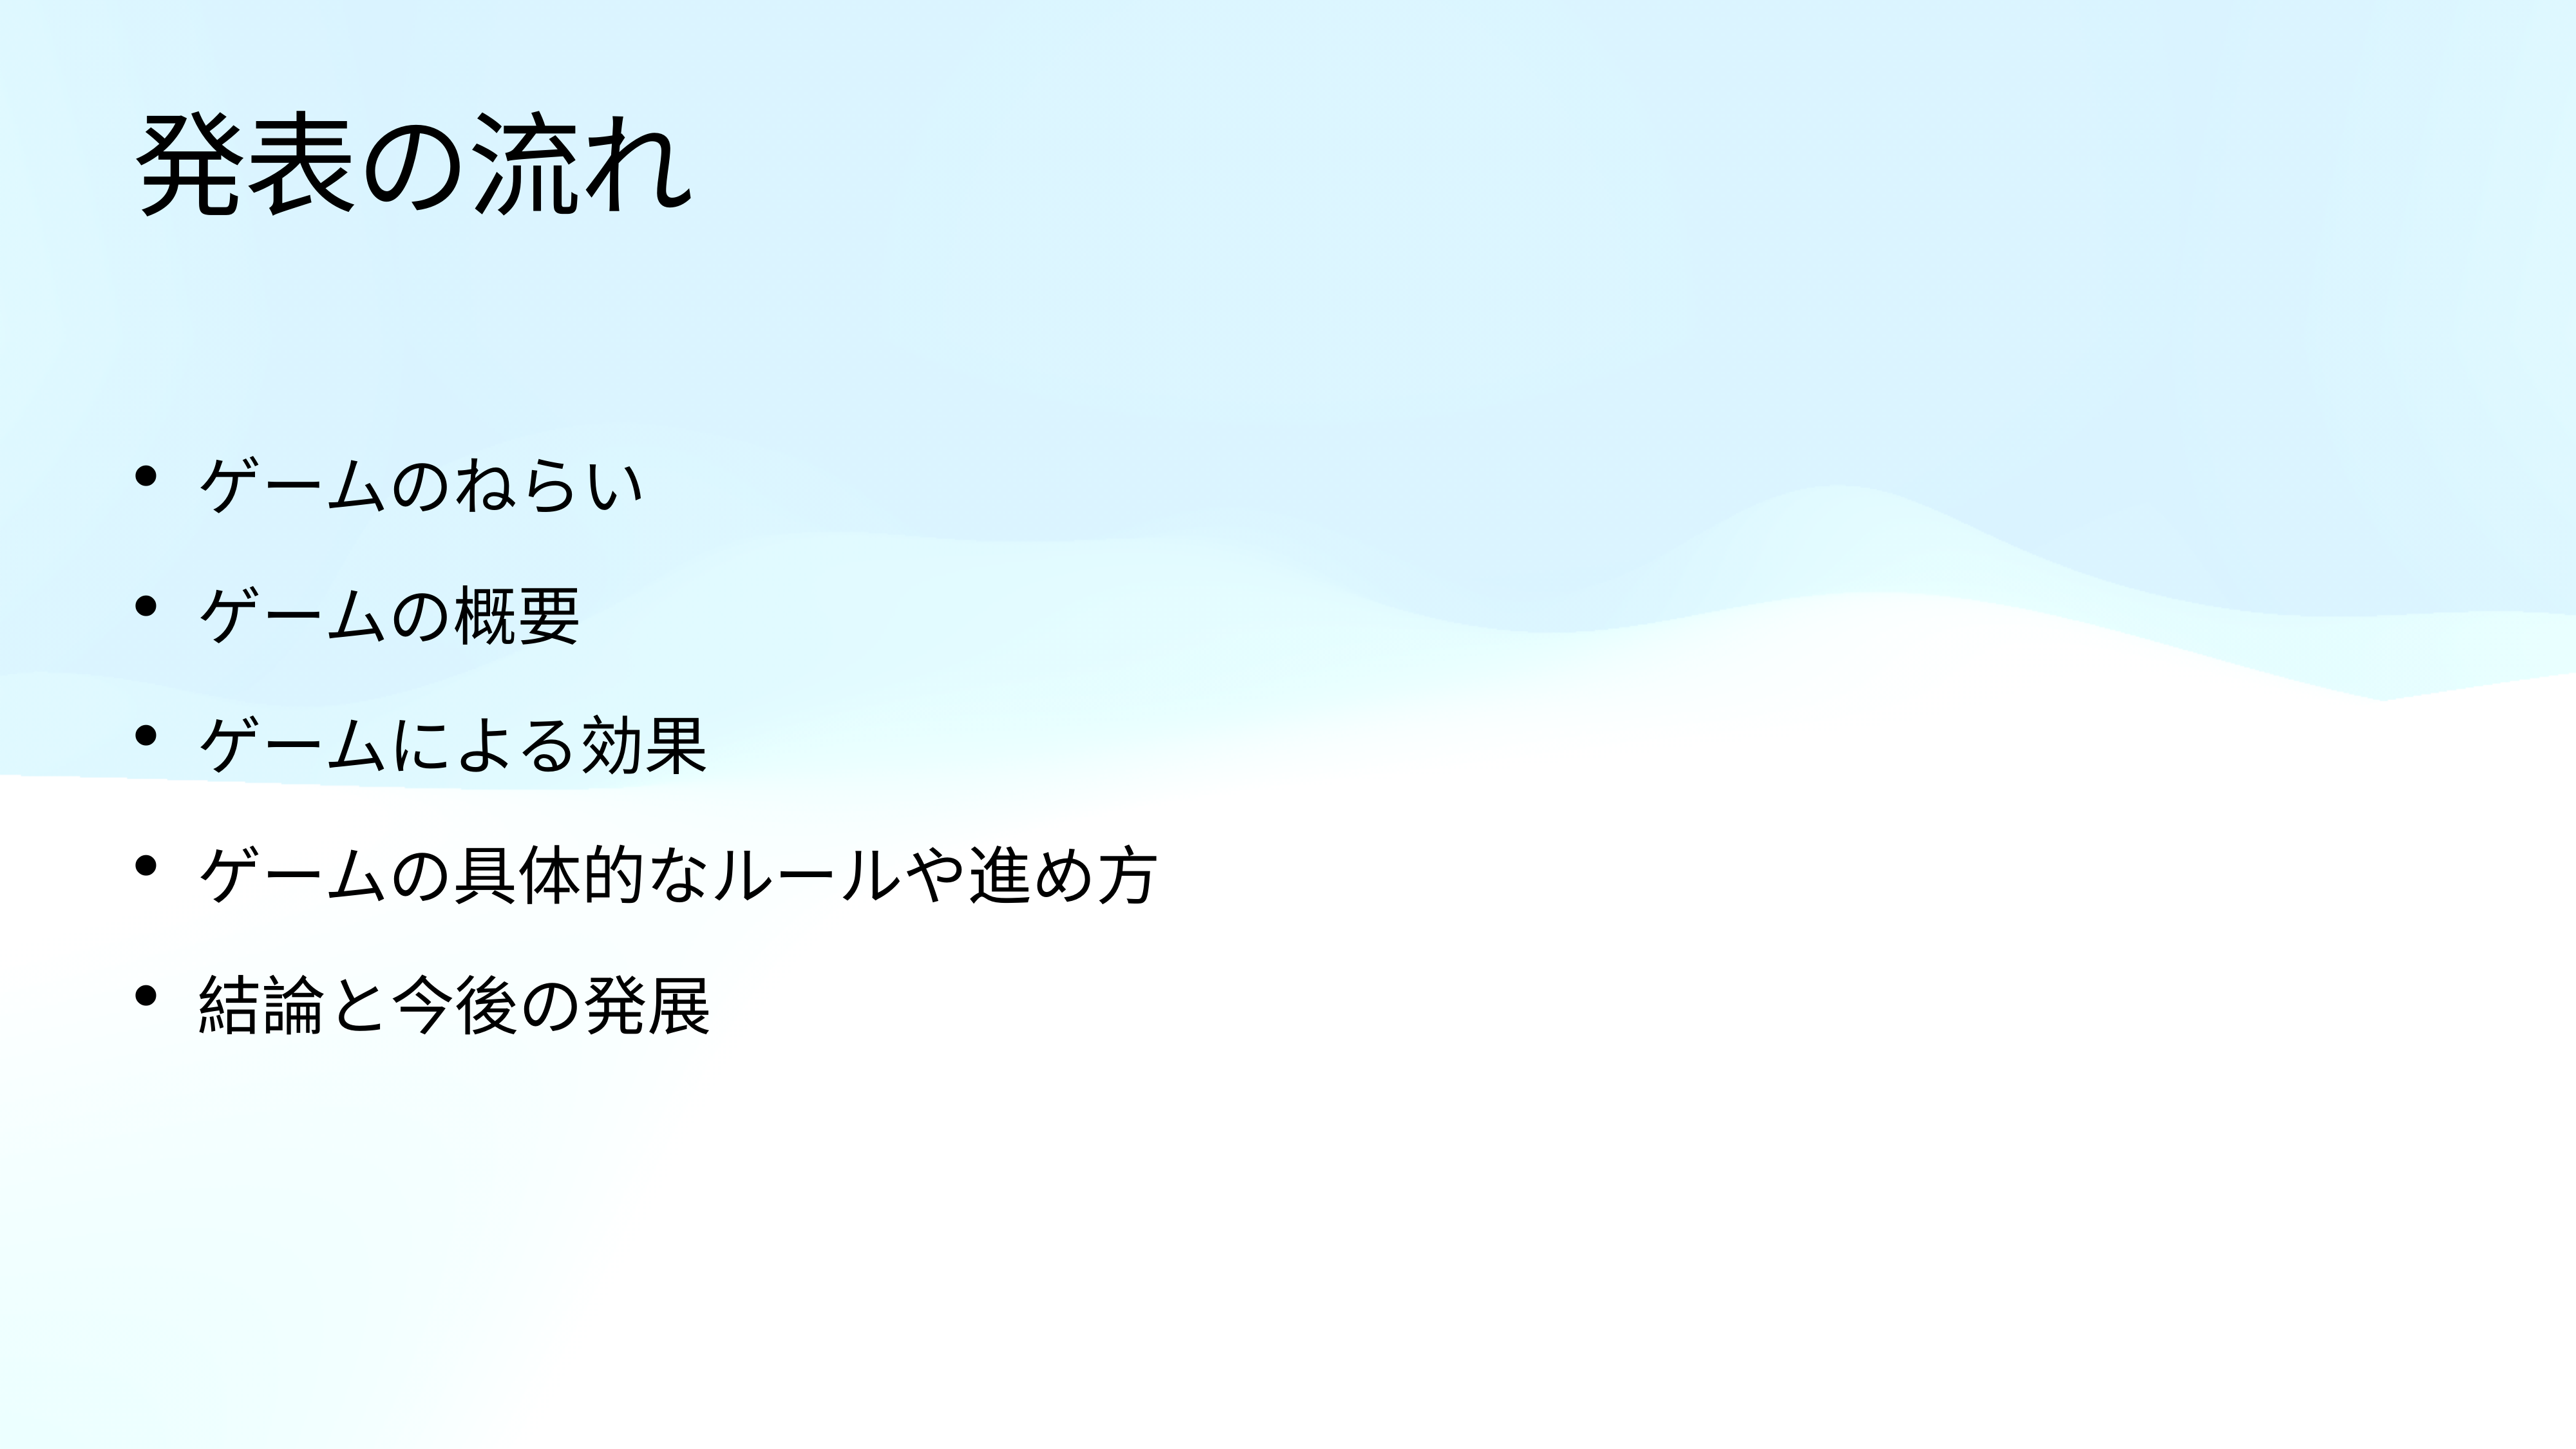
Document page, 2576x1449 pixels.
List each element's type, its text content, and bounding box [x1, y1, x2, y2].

title 発表の流れ [127, 113, 2449, 266]
list ゲームのねらい ゲームの概要 ゲームによる効果 ゲームの具体的なルールや進め方 結論と今後の発展 [127, 448, 2449, 1321]
picture [0, 0, 2576, 1449]
